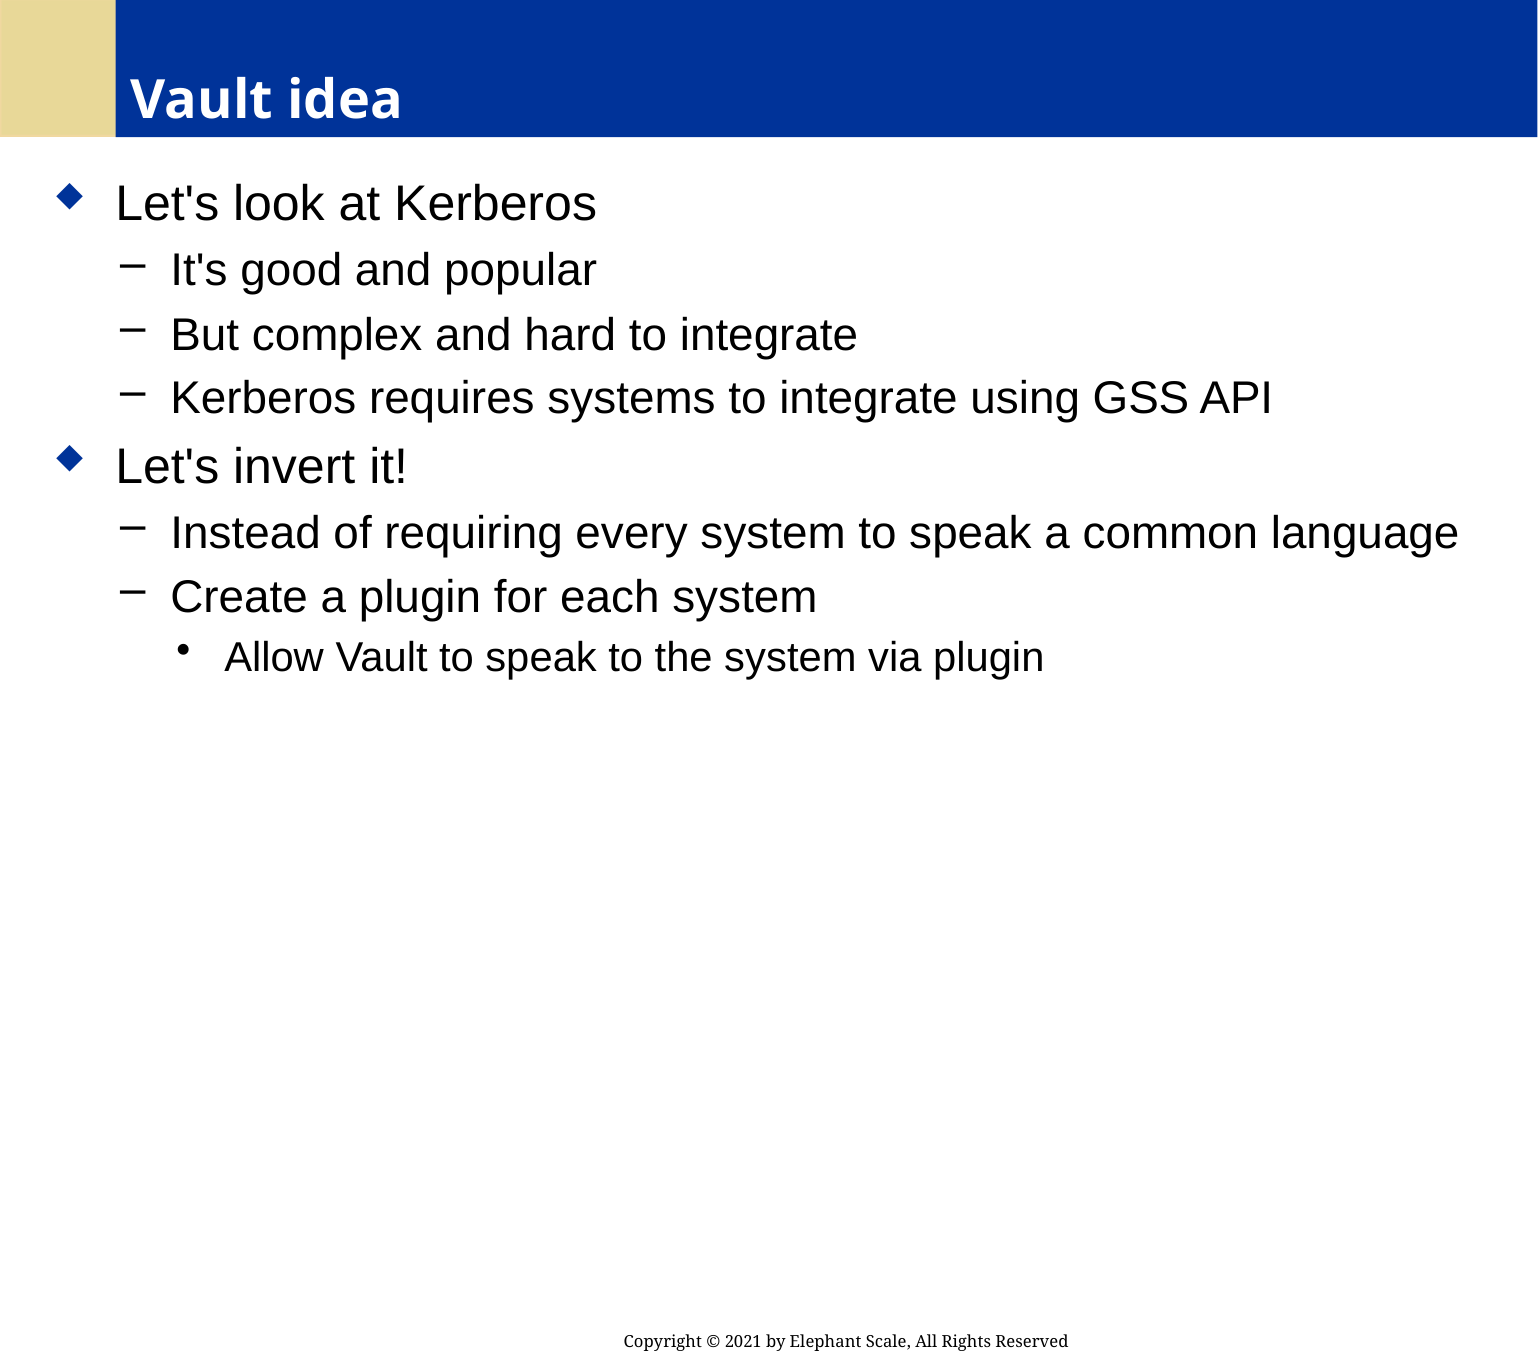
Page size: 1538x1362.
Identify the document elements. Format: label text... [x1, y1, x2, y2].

list Let's look at Kerberos It's good and popular But complex and hard to integrate Kerberos requires systems to integrate using GSS API Let's invert it! Instead of requiring every system to speak a common language Create a plugin for each system Allow Vault to speak to the system via plugin [38, 162, 1500, 1284]
text_box Copyright © 2021 by Elephant Scale, All Rights Reserved [608, 1322, 1085, 1358]
title Vault idea [115, 0, 1538, 138]
picture [0, 0, 115, 137]
